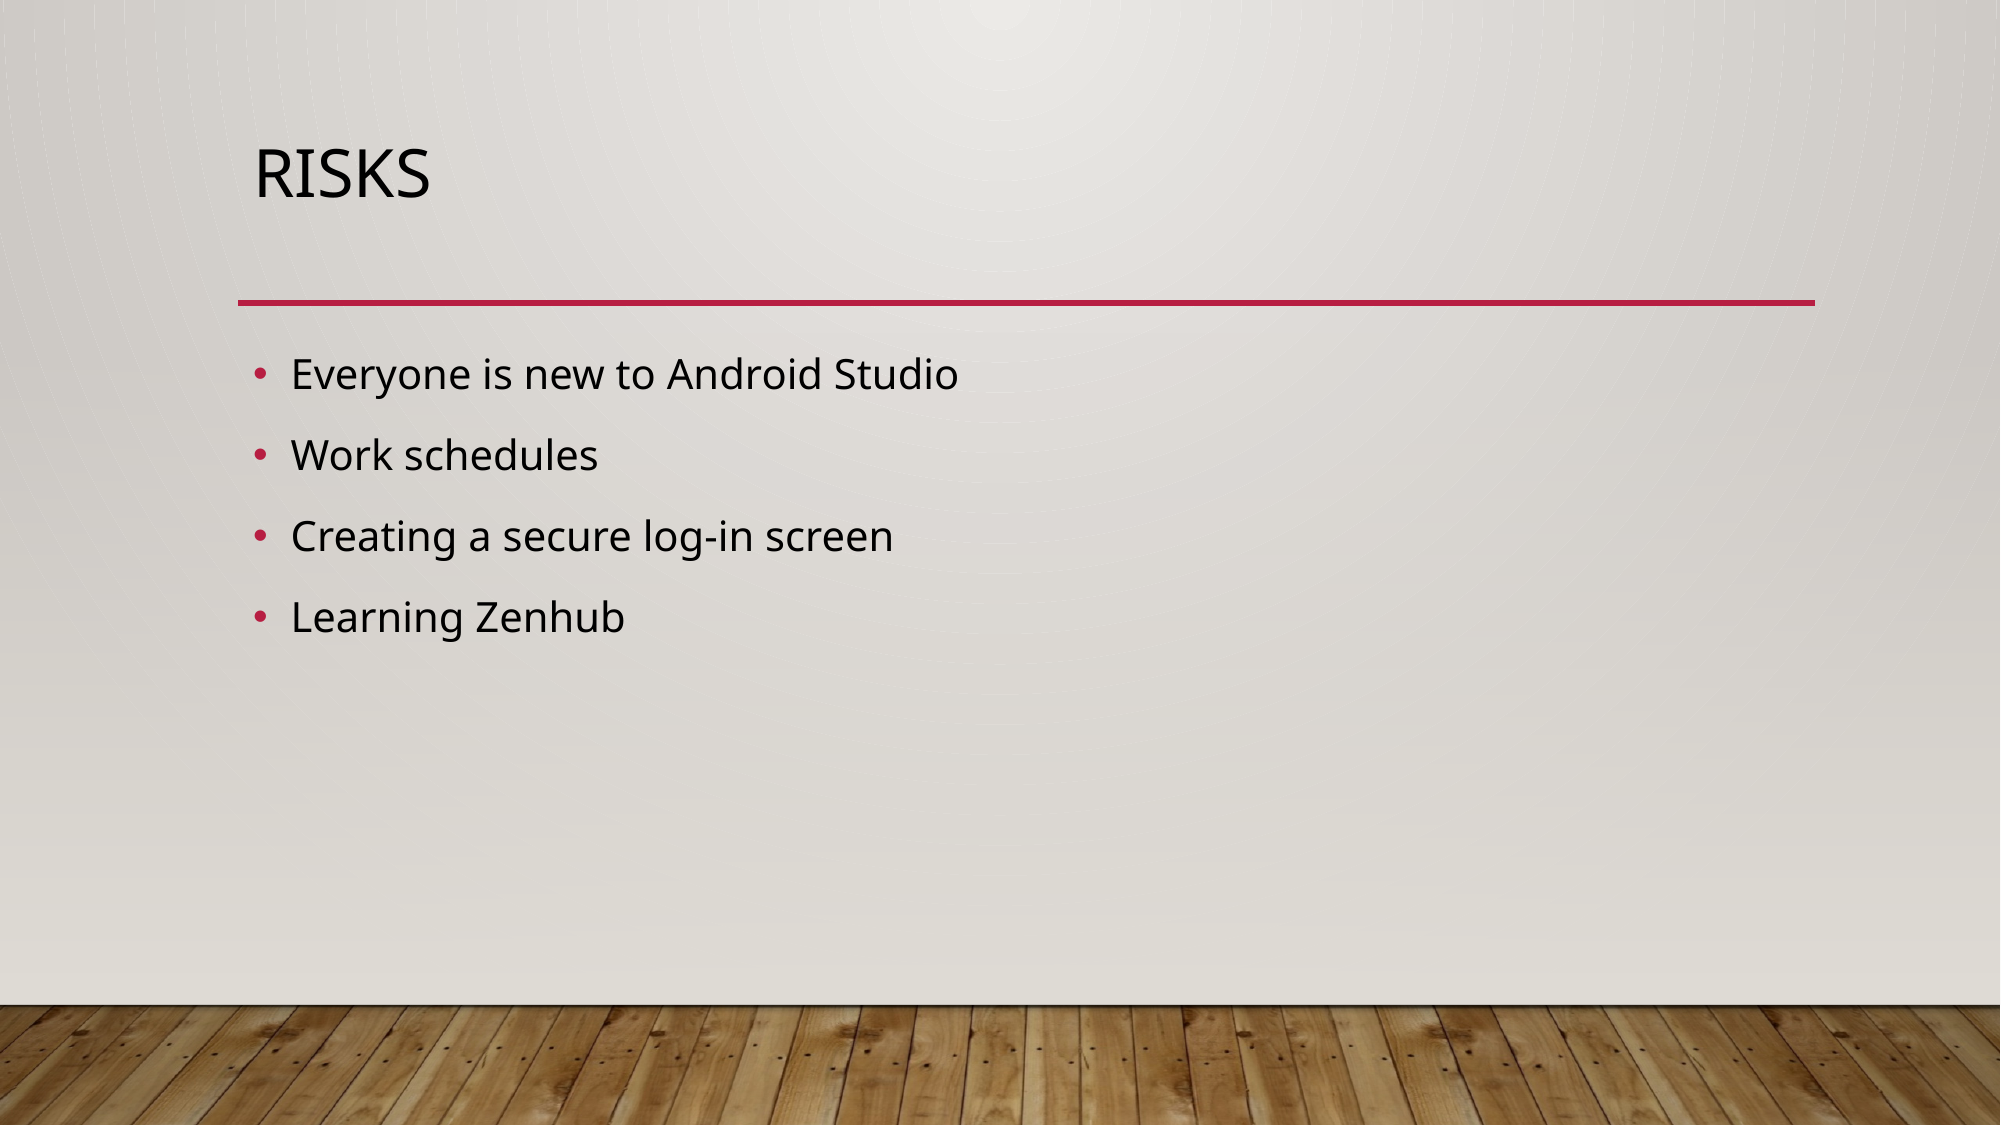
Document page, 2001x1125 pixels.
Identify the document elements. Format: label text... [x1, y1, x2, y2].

list Everyone is new to Android Studio Work schedules Creating a secure log-in screen Learning Zenhub [238, 330, 1814, 897]
title Risks [238, 131, 1814, 305]
picture [0, 1005, 2000, 1125]
